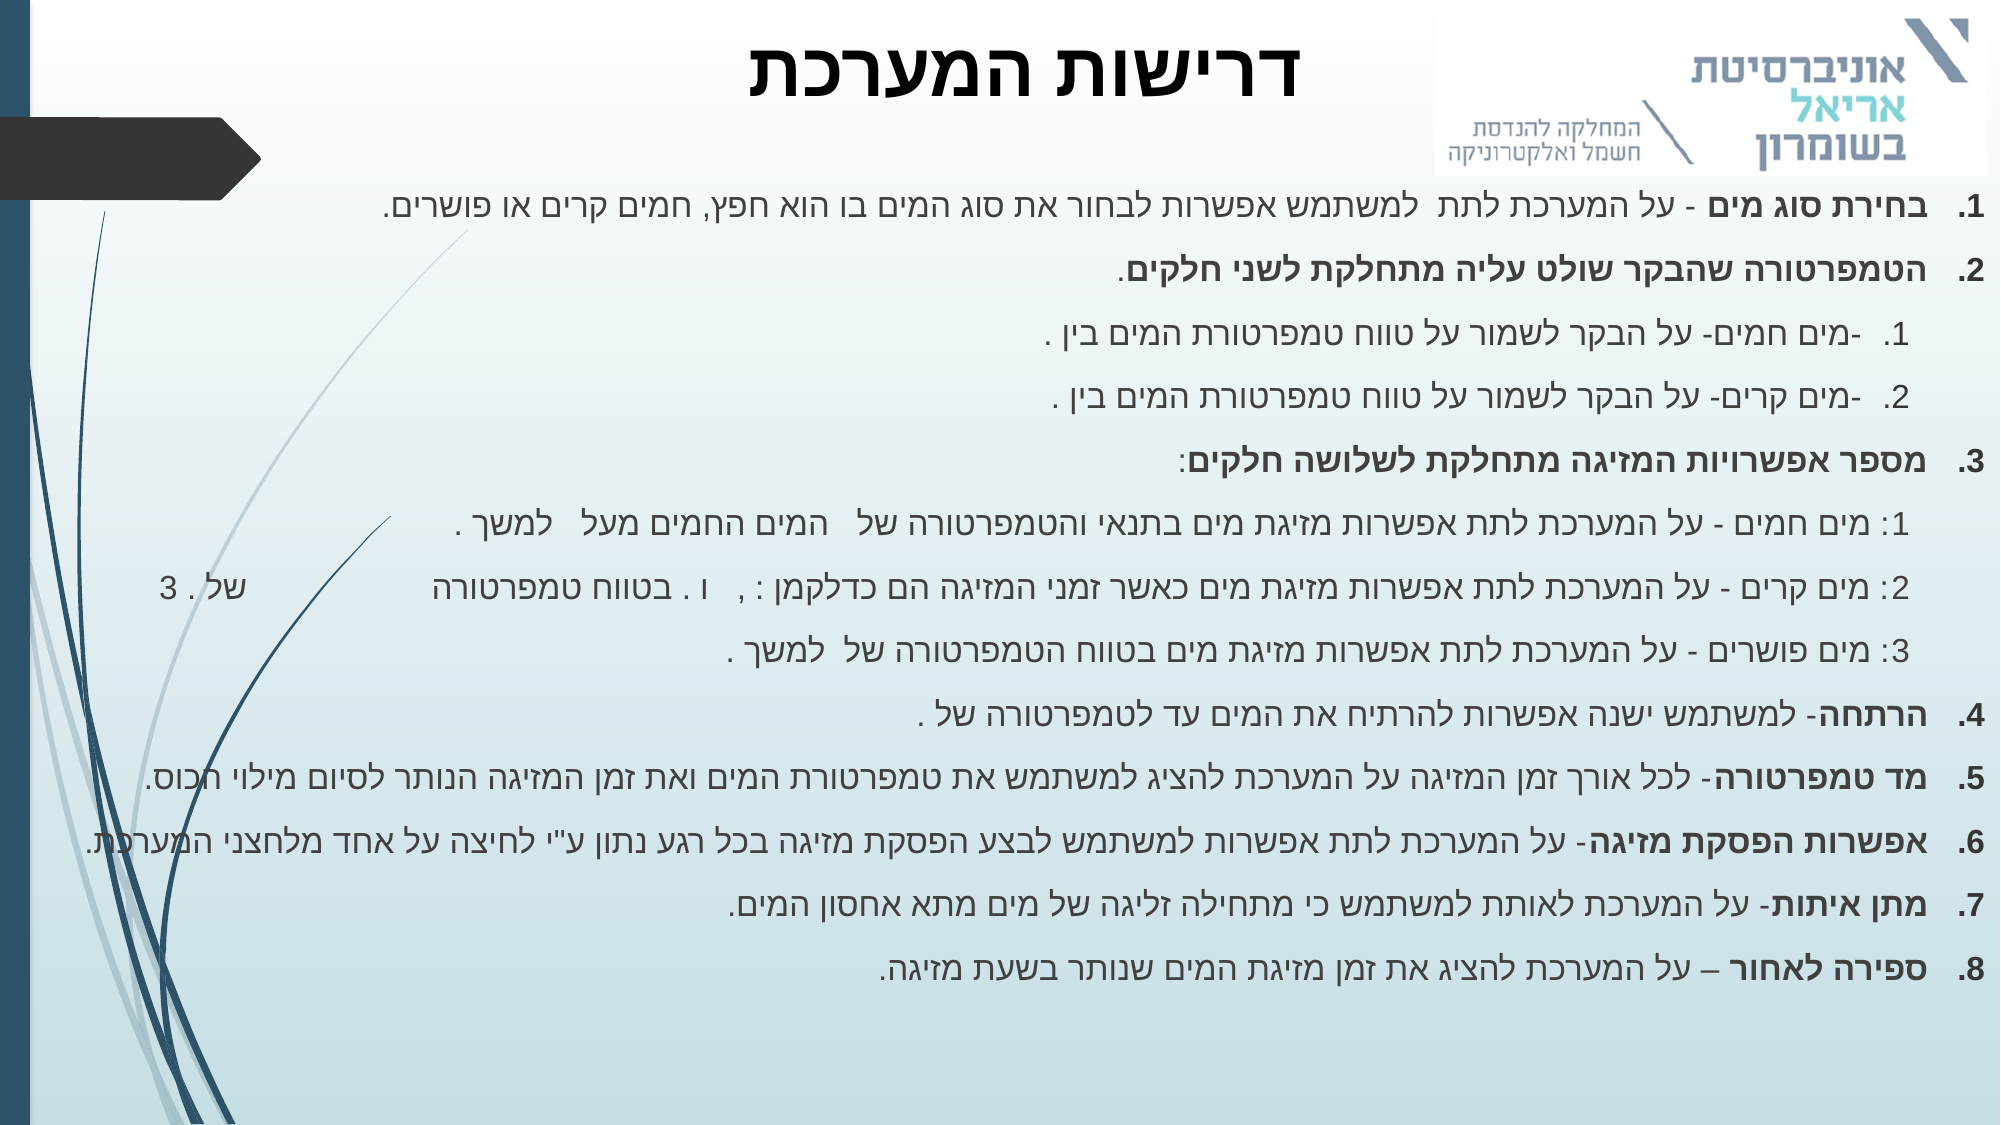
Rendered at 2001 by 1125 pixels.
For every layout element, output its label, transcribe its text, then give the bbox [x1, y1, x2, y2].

title דרישות המערכת [235, 14, 1430, 103]
picture [1435, 0, 1988, 176]
